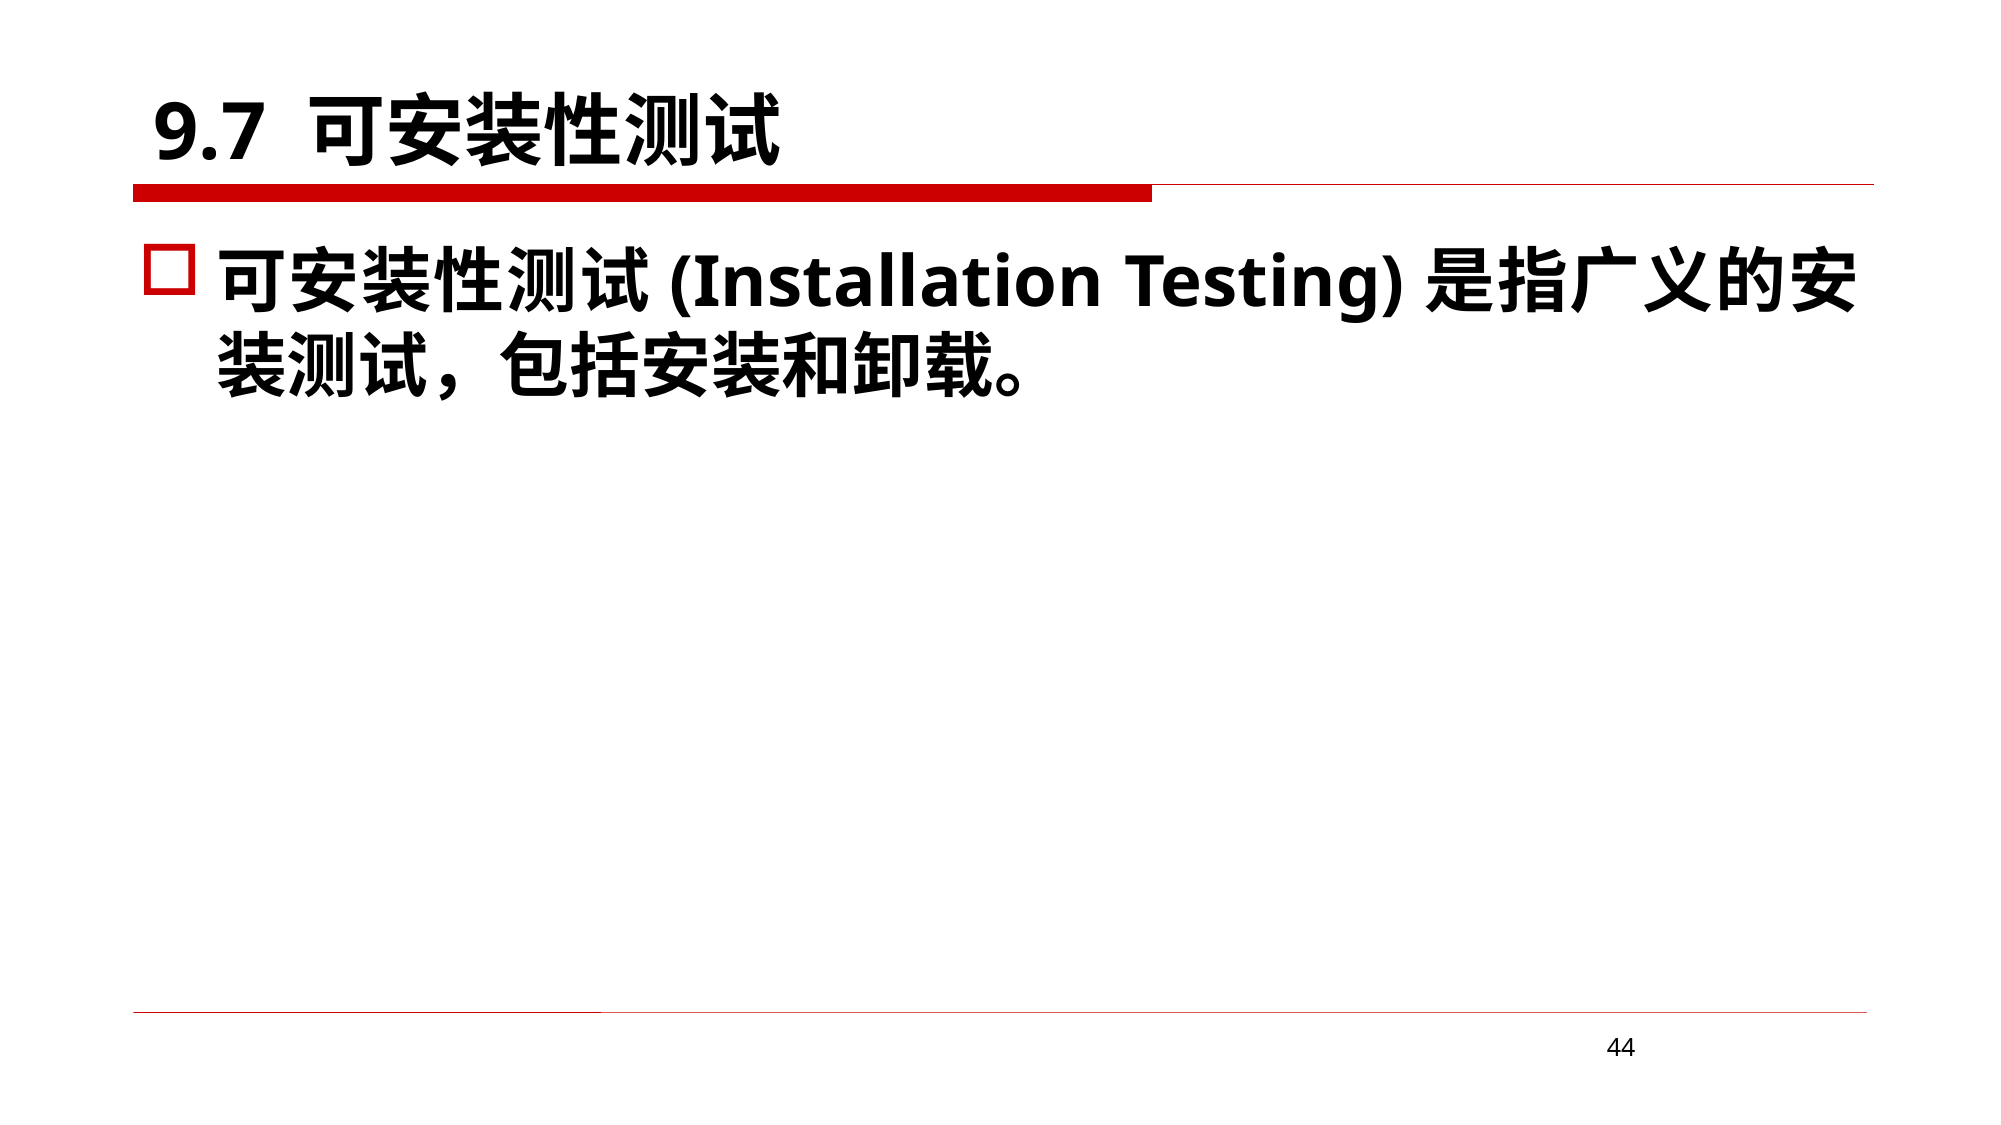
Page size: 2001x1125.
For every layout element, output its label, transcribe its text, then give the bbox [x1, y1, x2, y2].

title 9.7 可安装性测试 [138, 0, 1451, 184]
list 可安装性测试(Installation Testing)是指广义的安装测试，包括安装和卸载。 [123, 228, 1875, 929]
text_box [250, 376, 301, 437]
text_box [1325, 1024, 1651, 1103]
